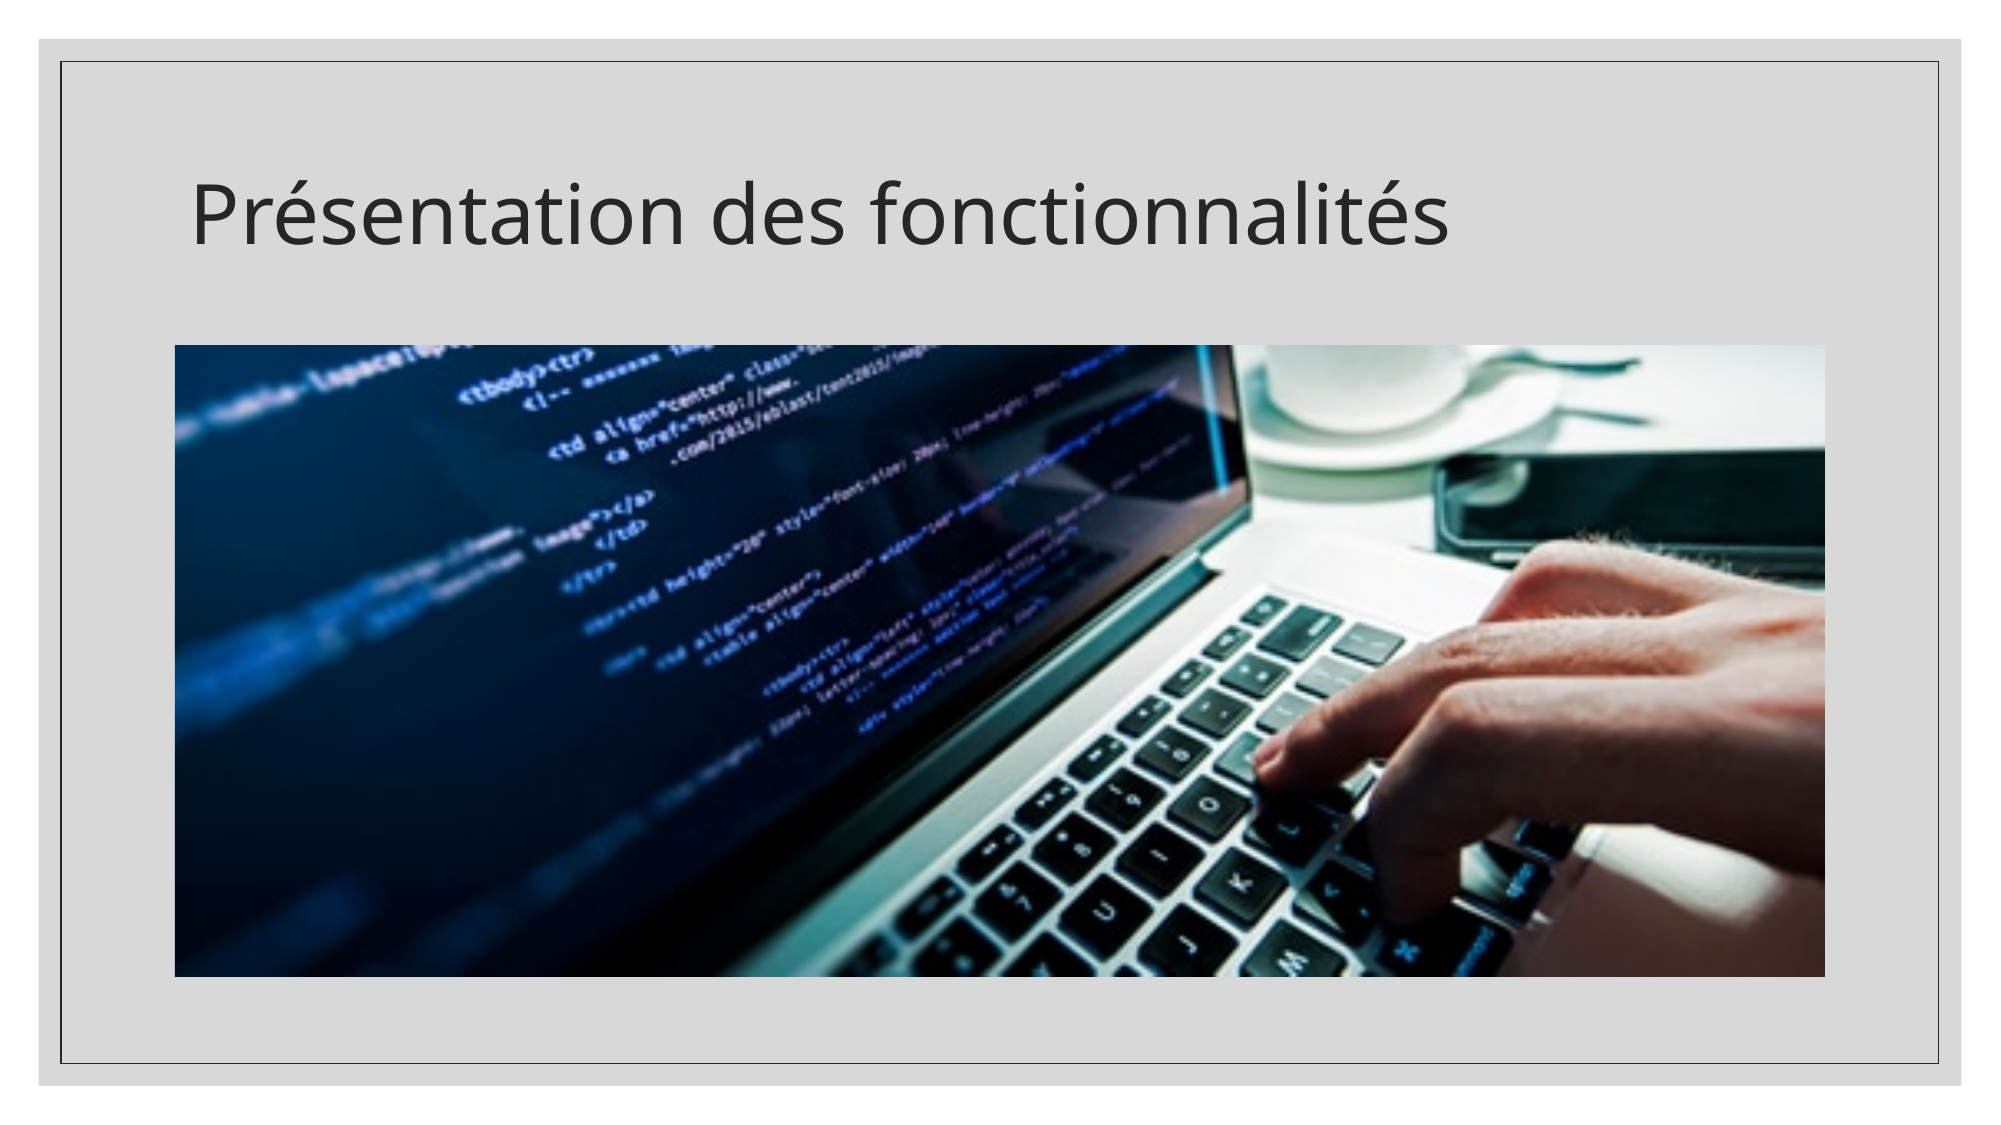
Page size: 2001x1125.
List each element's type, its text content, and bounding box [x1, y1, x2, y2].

title Présentation des fonctionnalités [174, 105, 1825, 331]
picture [174, 344, 1825, 977]
